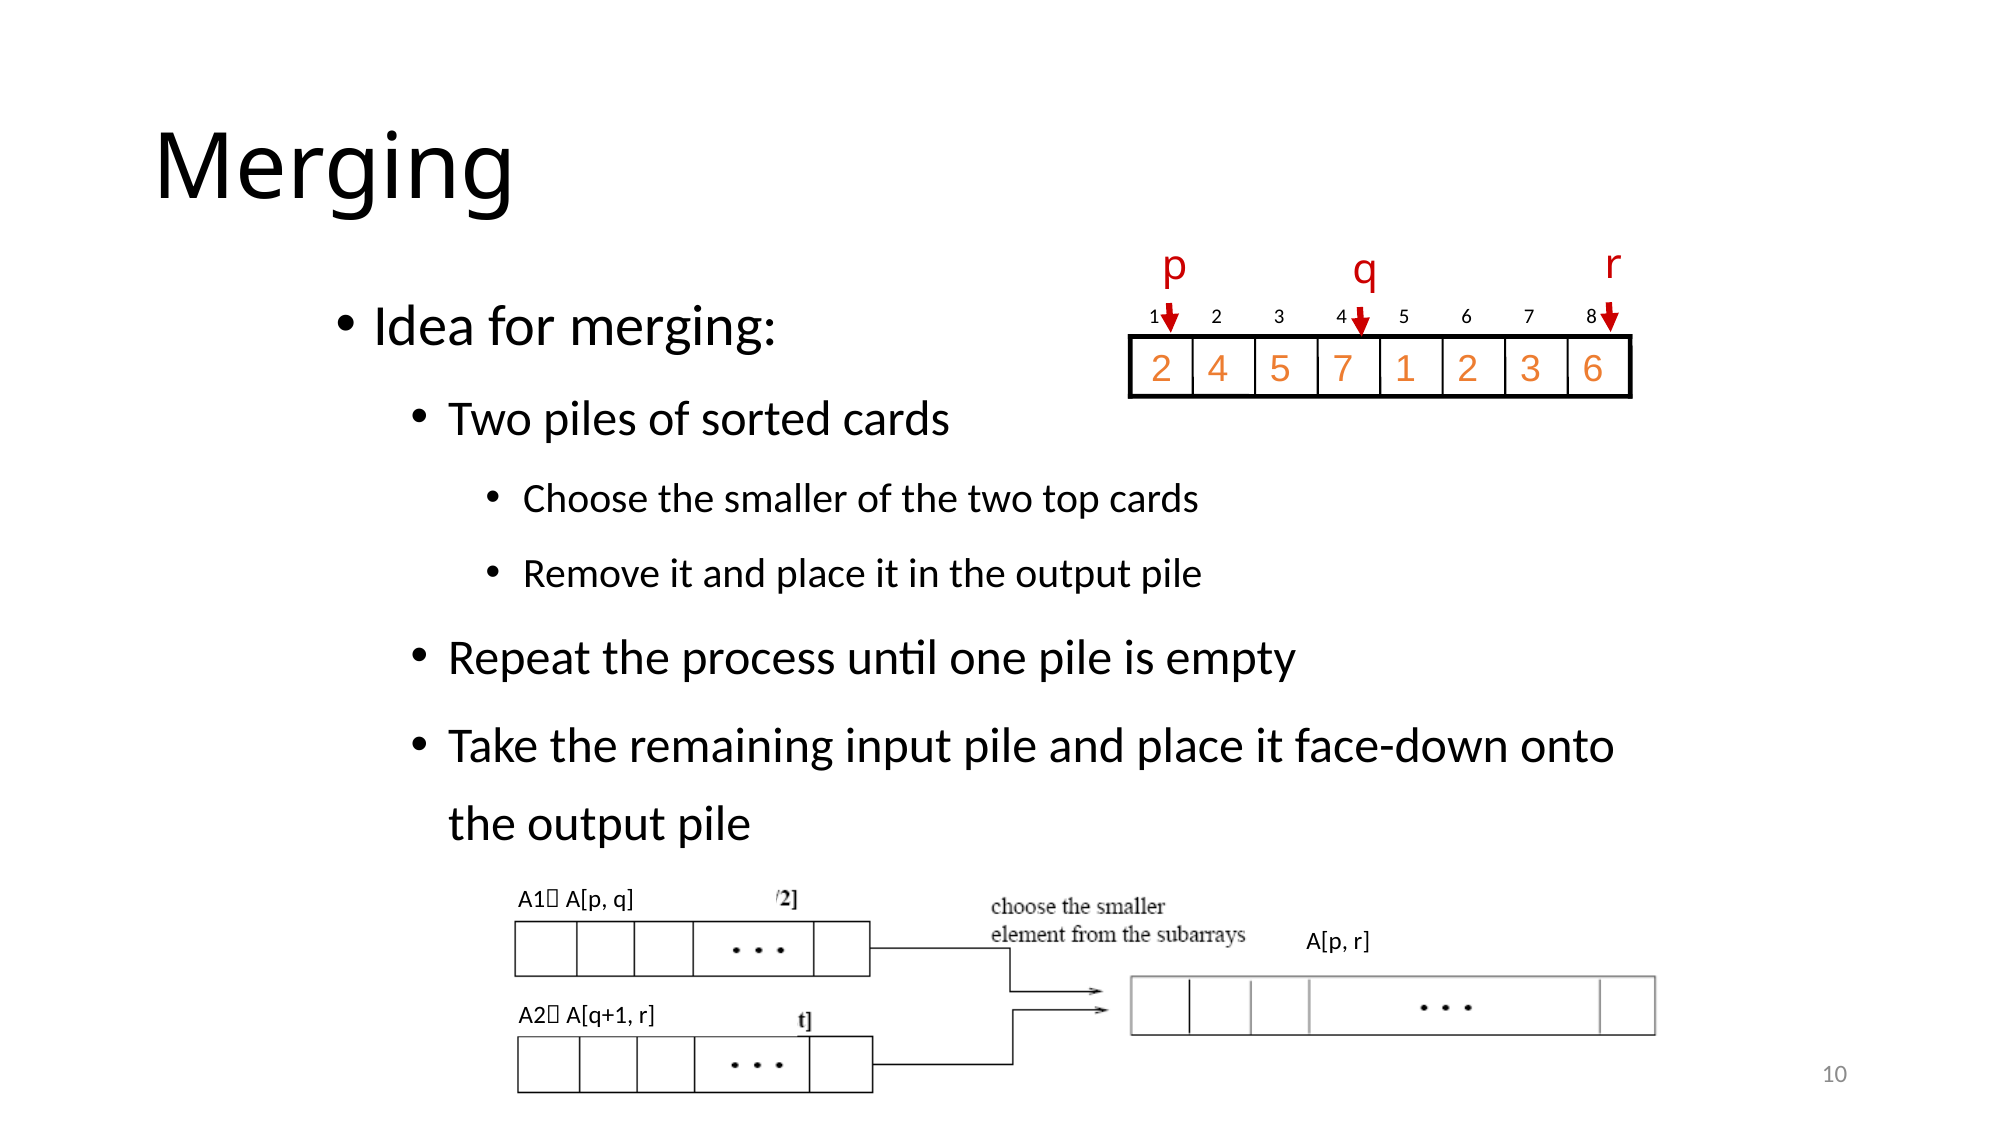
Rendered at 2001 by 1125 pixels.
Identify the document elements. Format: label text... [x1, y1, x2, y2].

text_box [1130, 229, 1639, 397]
list Idea for merging: Two piles of sorted cards Choose the smaller of the two top cards Remove it and place it in the output pile Repeat the process until one pile is empty Take the remaining input pile and place it face-down onto the output pile [320, 258, 1684, 898]
title Merging [137, 59, 1863, 278]
picture [453, 858, 1693, 1125]
slide_number 10 [1693, 1042, 1863, 1103]
